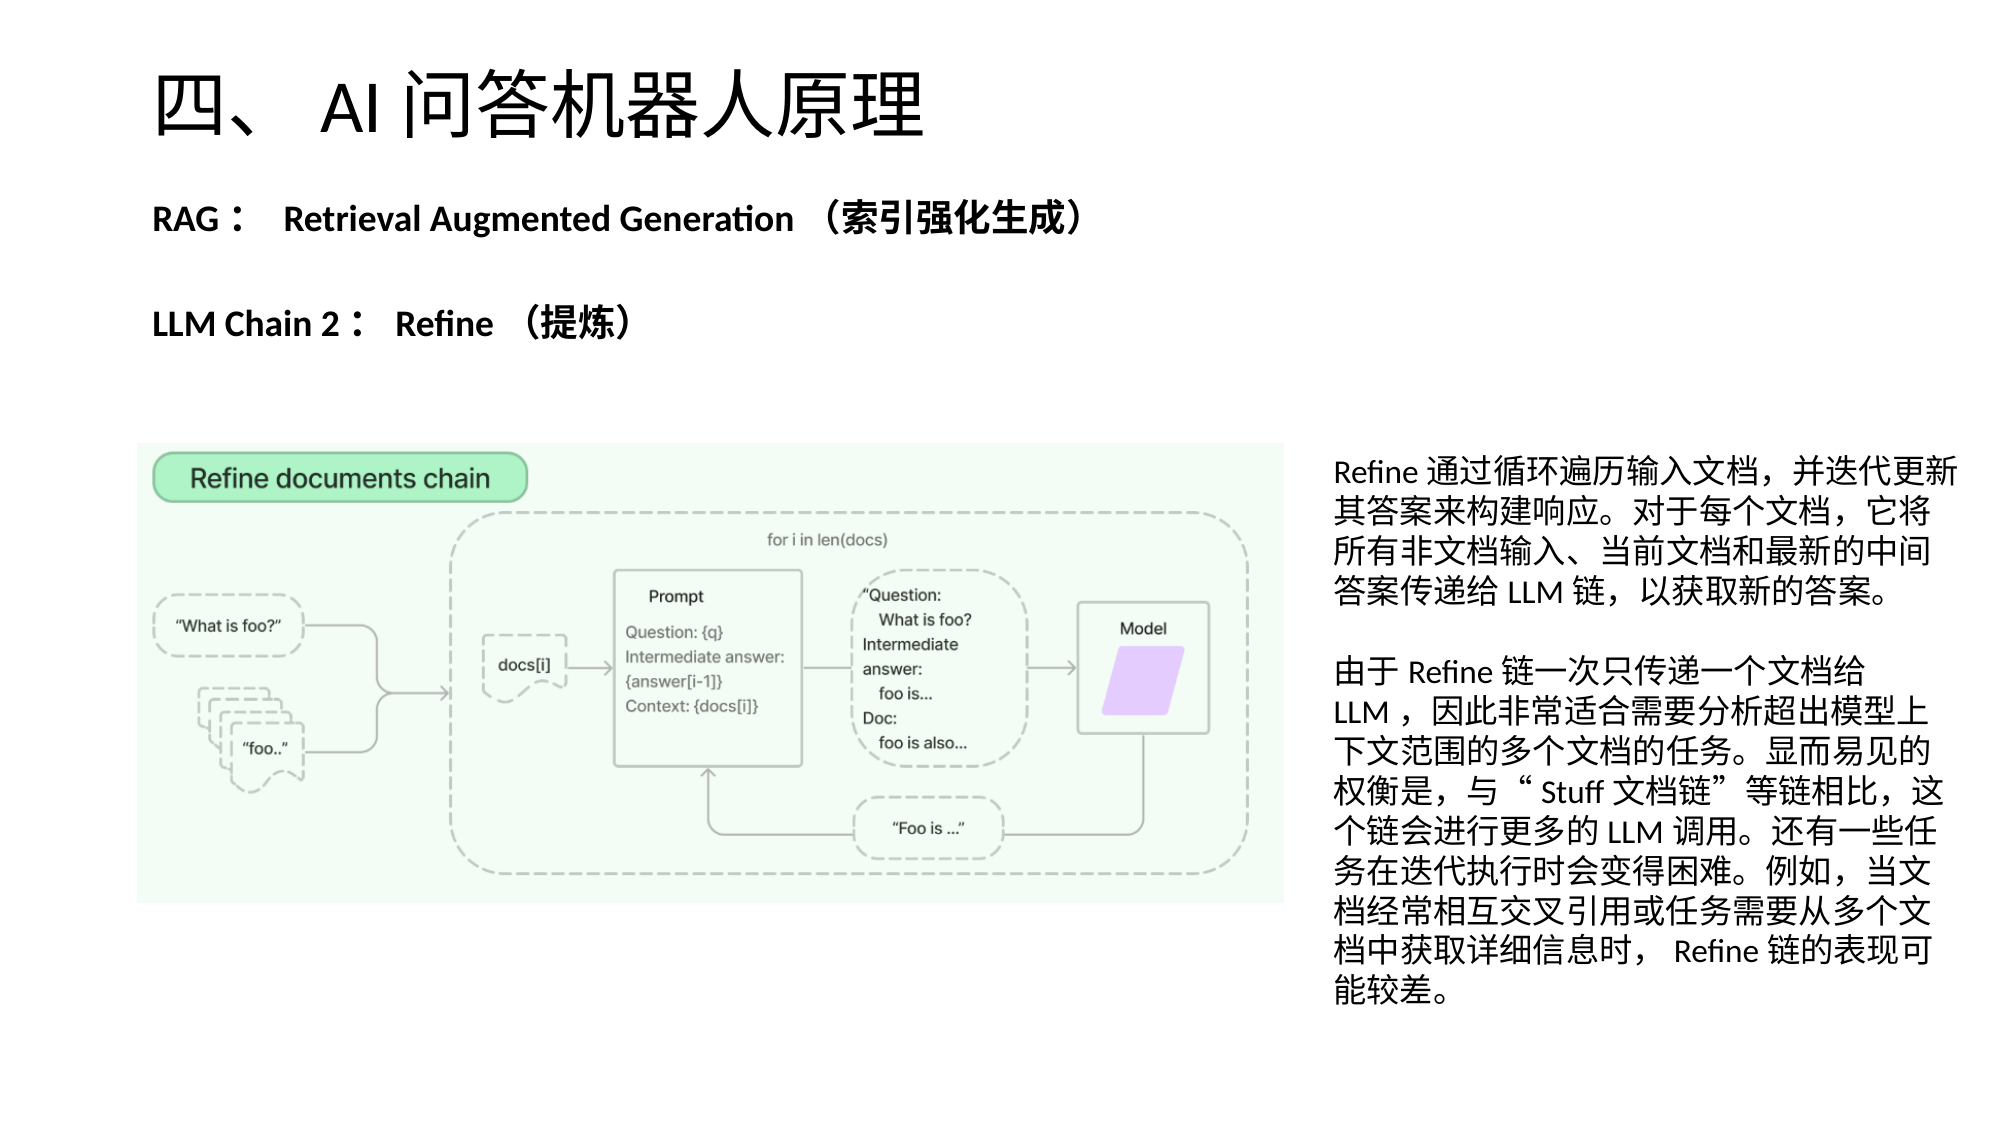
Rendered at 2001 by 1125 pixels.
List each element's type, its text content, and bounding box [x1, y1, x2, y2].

text_box Refine通过循环遍历输入文档，并迭代更新其答案来构建响应。对于每个文档，它将所有非文档输入、当前文档和最新的中间答案传递给LLM链，以获取新的答案。 由于Refine链一次只传递一个文档给LLM，因此非常适合需要分析超出模型上下文范围的多个文档的任务。显而易见的权衡是，与“Stuff文档链”等链相比，这个链会进行更多的LLM调用。还有一些任务在迭代执行时会变得困难。例如，当文档经常相互交叉引用或任务需要从多个文档中获取详细信息时，Refine链的表现可能较差。 [1318, 443, 1976, 1017]
title 四、AI问答机器人原理 [137, 0, 1863, 218]
picture [136, 442, 1285, 903]
text_box LLM Chain 2：Refine（提炼） [137, 291, 1749, 397]
text_box RAG： Retrieval Augmented Generation（索引强化生成） [137, 186, 1138, 291]
